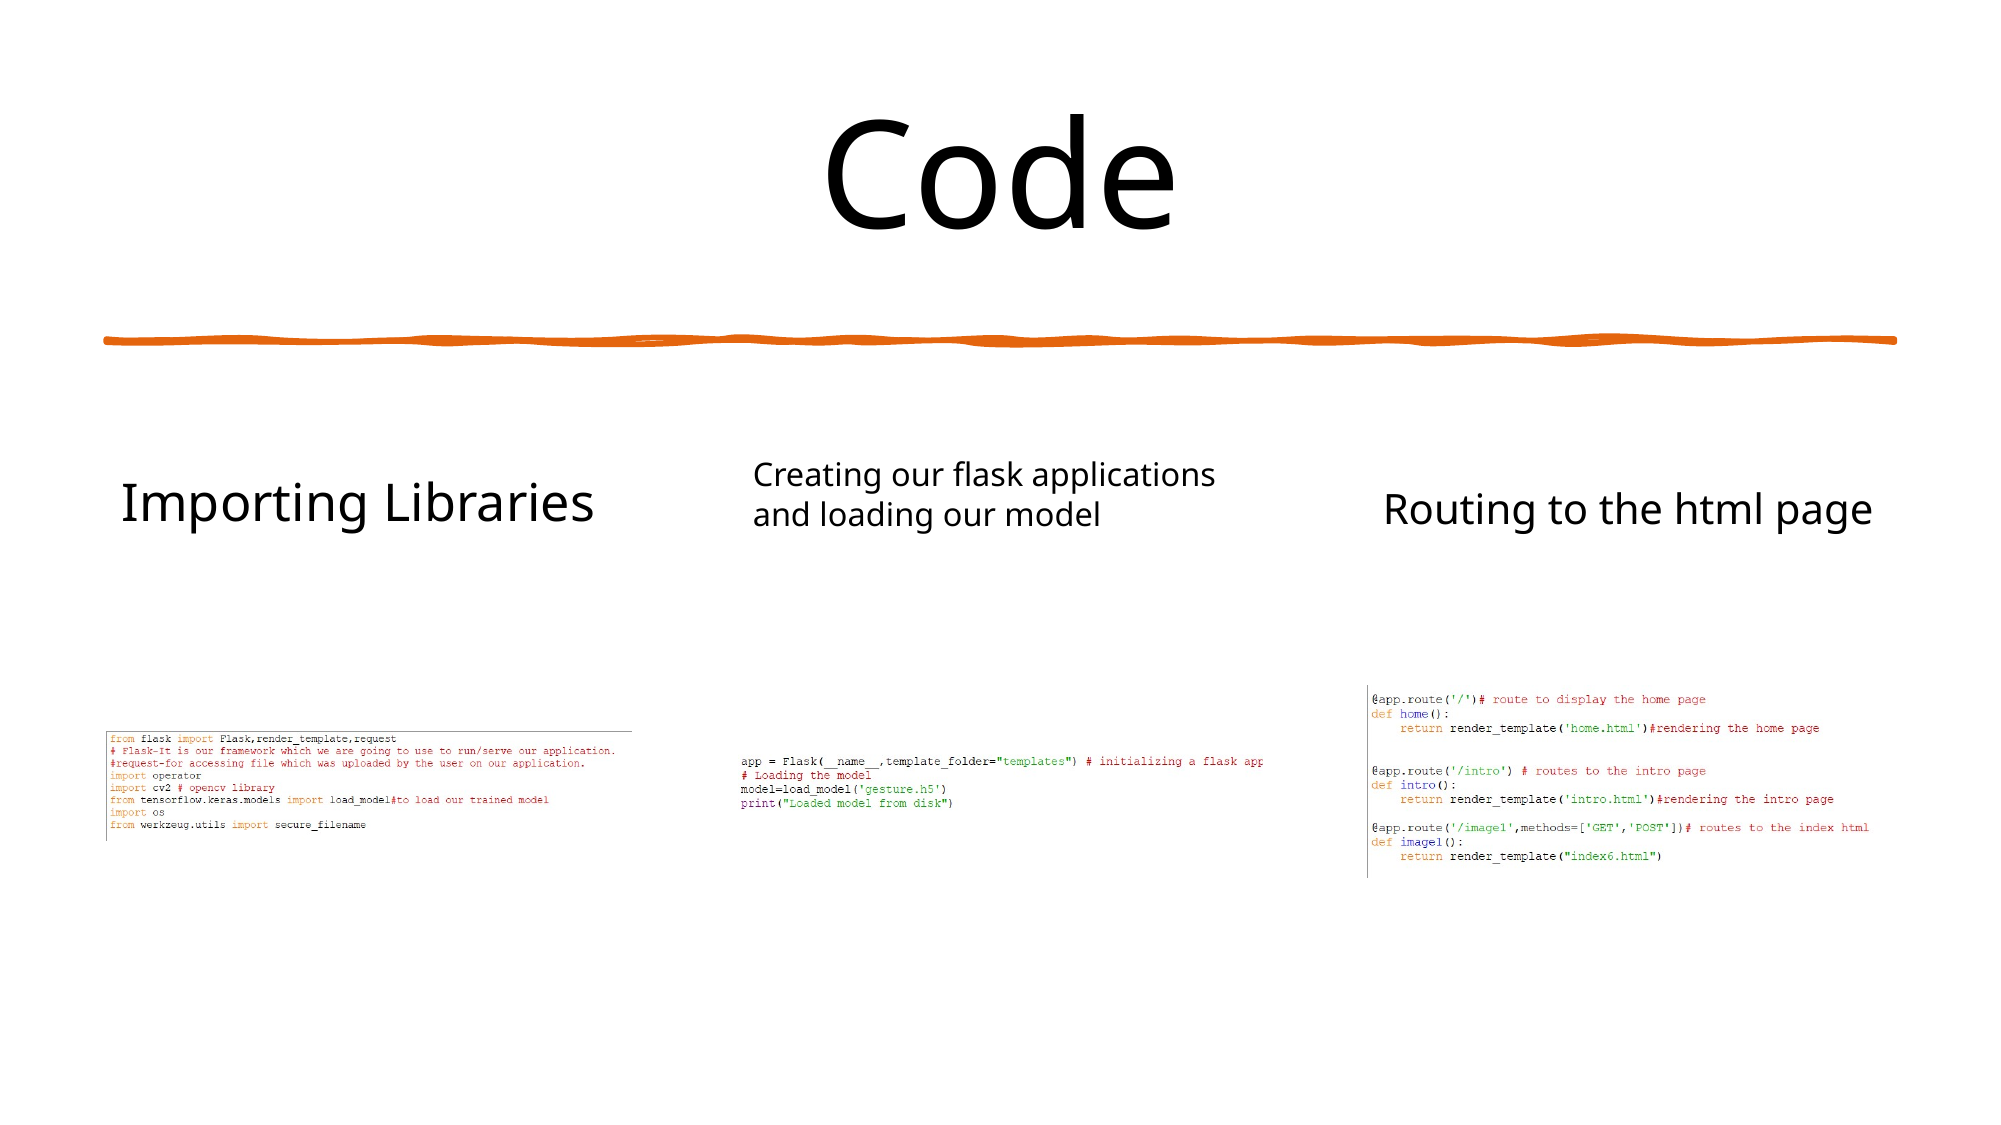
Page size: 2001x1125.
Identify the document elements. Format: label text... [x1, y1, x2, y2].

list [1367, 685, 1893, 878]
list Importing Libraries [106, 423, 632, 540]
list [737, 743, 1263, 821]
list Creating our flask applications and loading our model [738, 423, 1263, 540]
list Routing to the html page [1368, 423, 1893, 540]
title Code [137, 59, 1863, 278]
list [106, 731, 632, 841]
